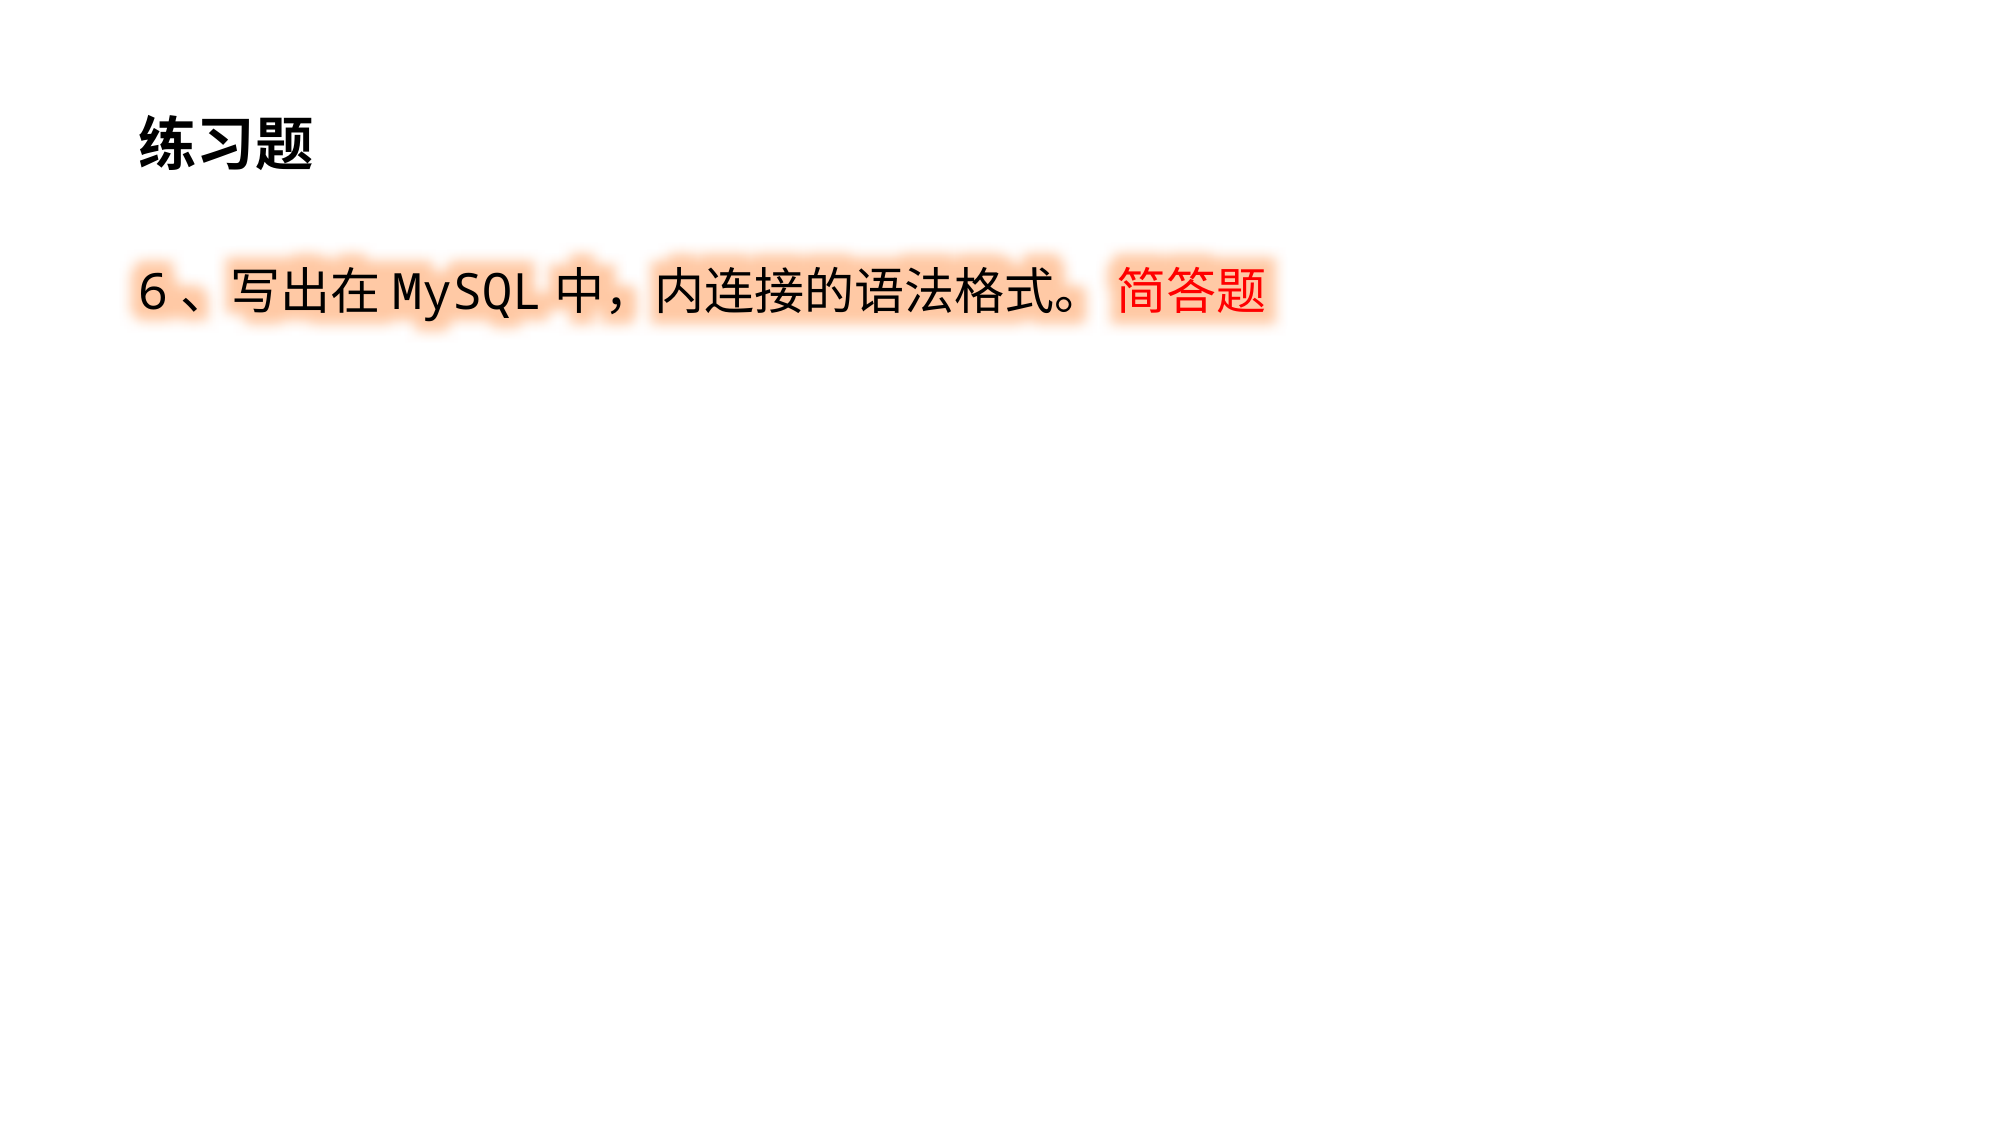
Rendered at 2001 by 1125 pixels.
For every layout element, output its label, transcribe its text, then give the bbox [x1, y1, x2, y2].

text_box 6、写出在MySQL中，内连接的语法格式。 简答题 [120, 219, 1839, 1047]
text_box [117, 216, 1843, 1051]
text_box 练习题 [113, 212, 1847, 1055]
text_box 练习题 [120, 97, 1568, 187]
